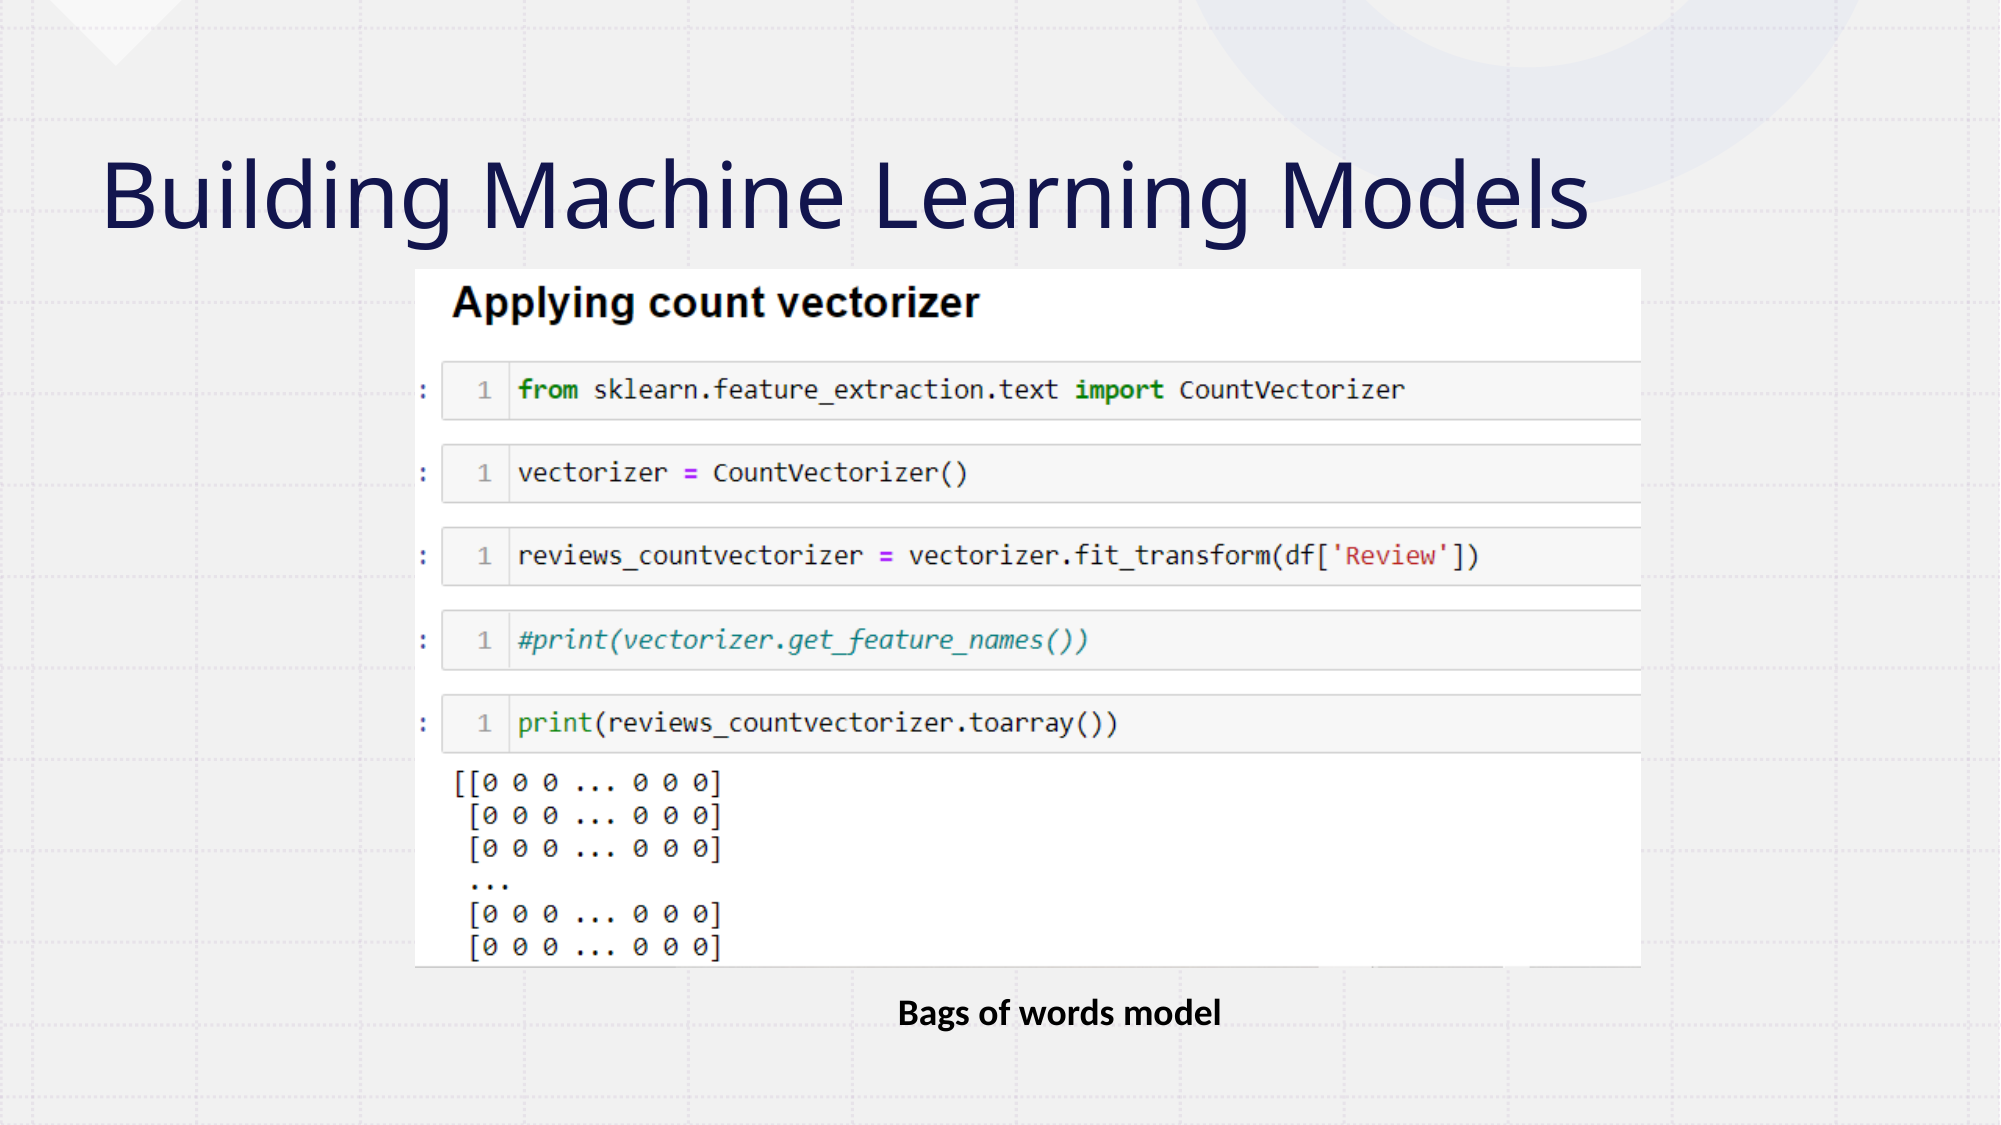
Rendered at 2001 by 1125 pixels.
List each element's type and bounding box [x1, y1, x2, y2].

list [415, 269, 1641, 968]
text_box [0, 0, 2000, 1125]
